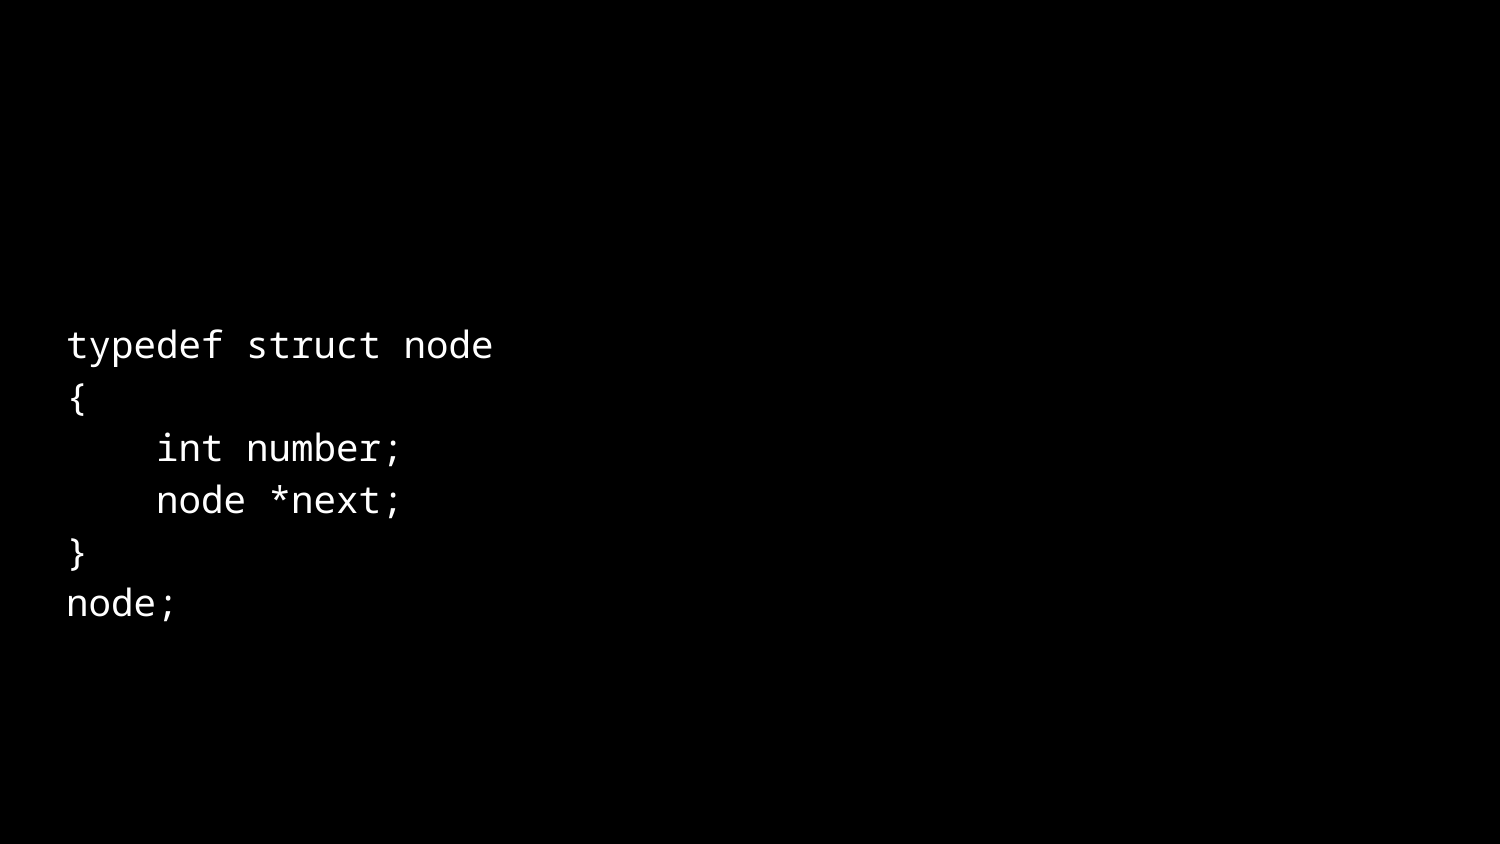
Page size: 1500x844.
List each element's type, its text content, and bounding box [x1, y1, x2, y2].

list typedef struct node { int number; node *next; } node; [51, 189, 1449, 750]
